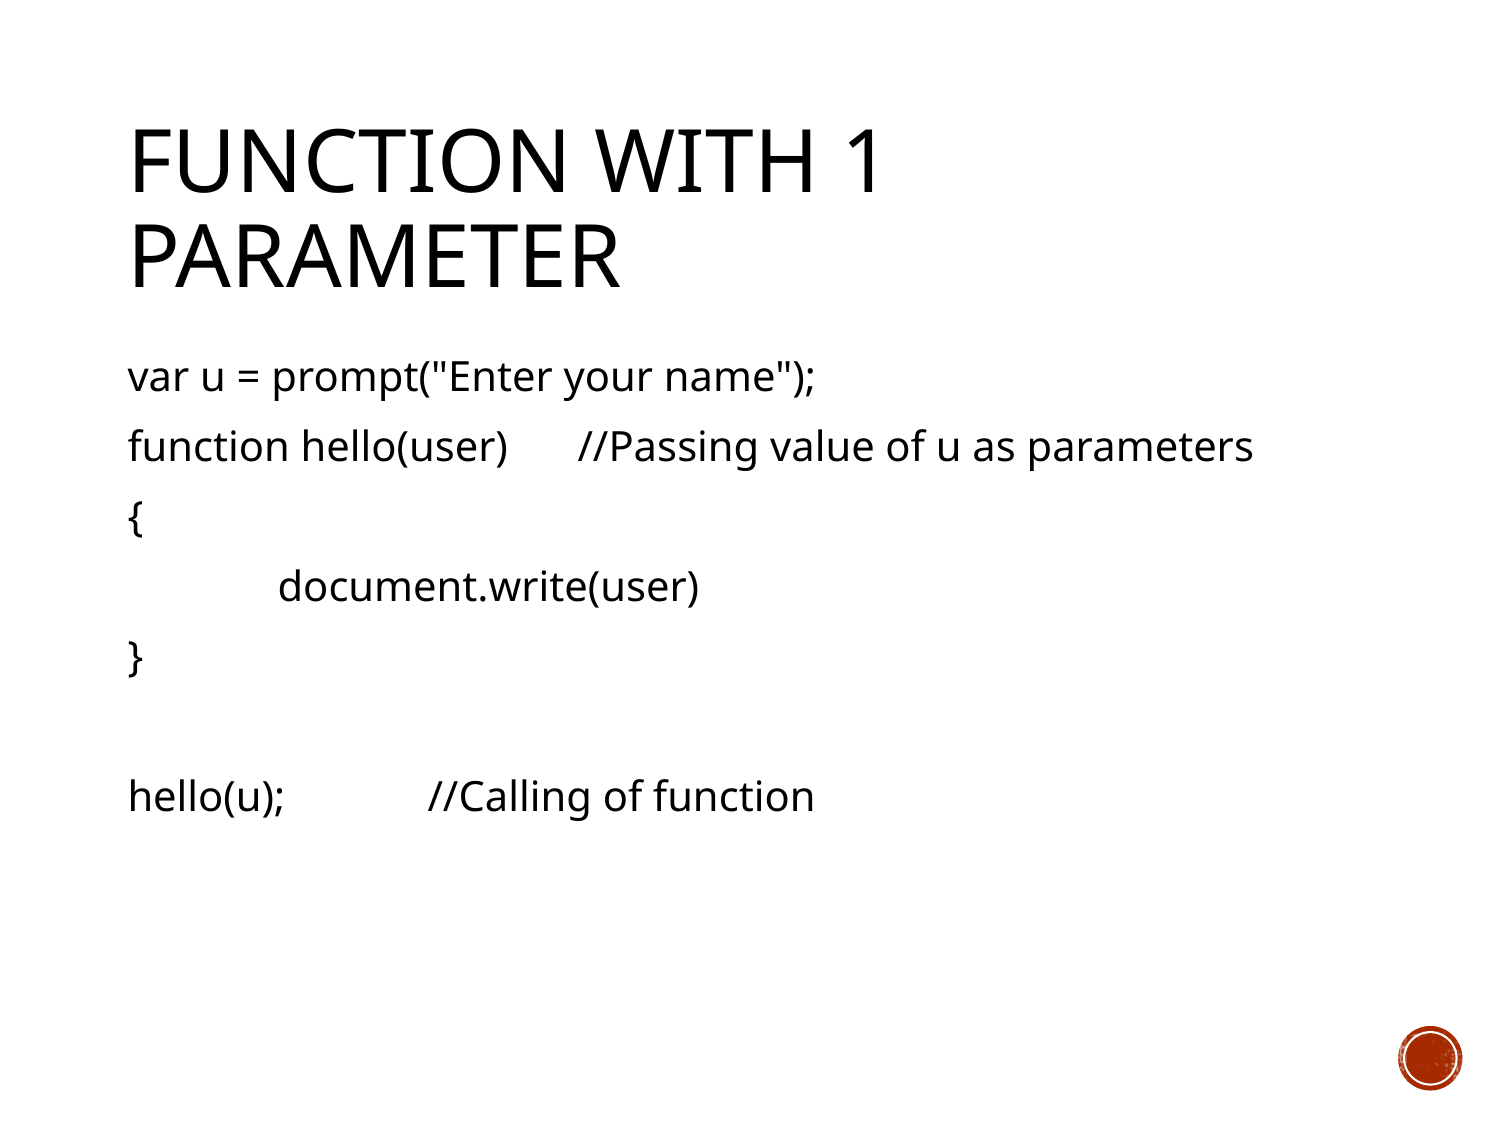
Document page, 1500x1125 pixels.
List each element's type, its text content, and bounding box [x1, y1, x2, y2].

title Function with 1 parameter [112, 79, 1388, 344]
list var u = prompt("Enter your name"); function hello(user) //Passing value of u as parameters { document.write(user) } hello(u); //Calling of function [112, 348, 1388, 1013]
